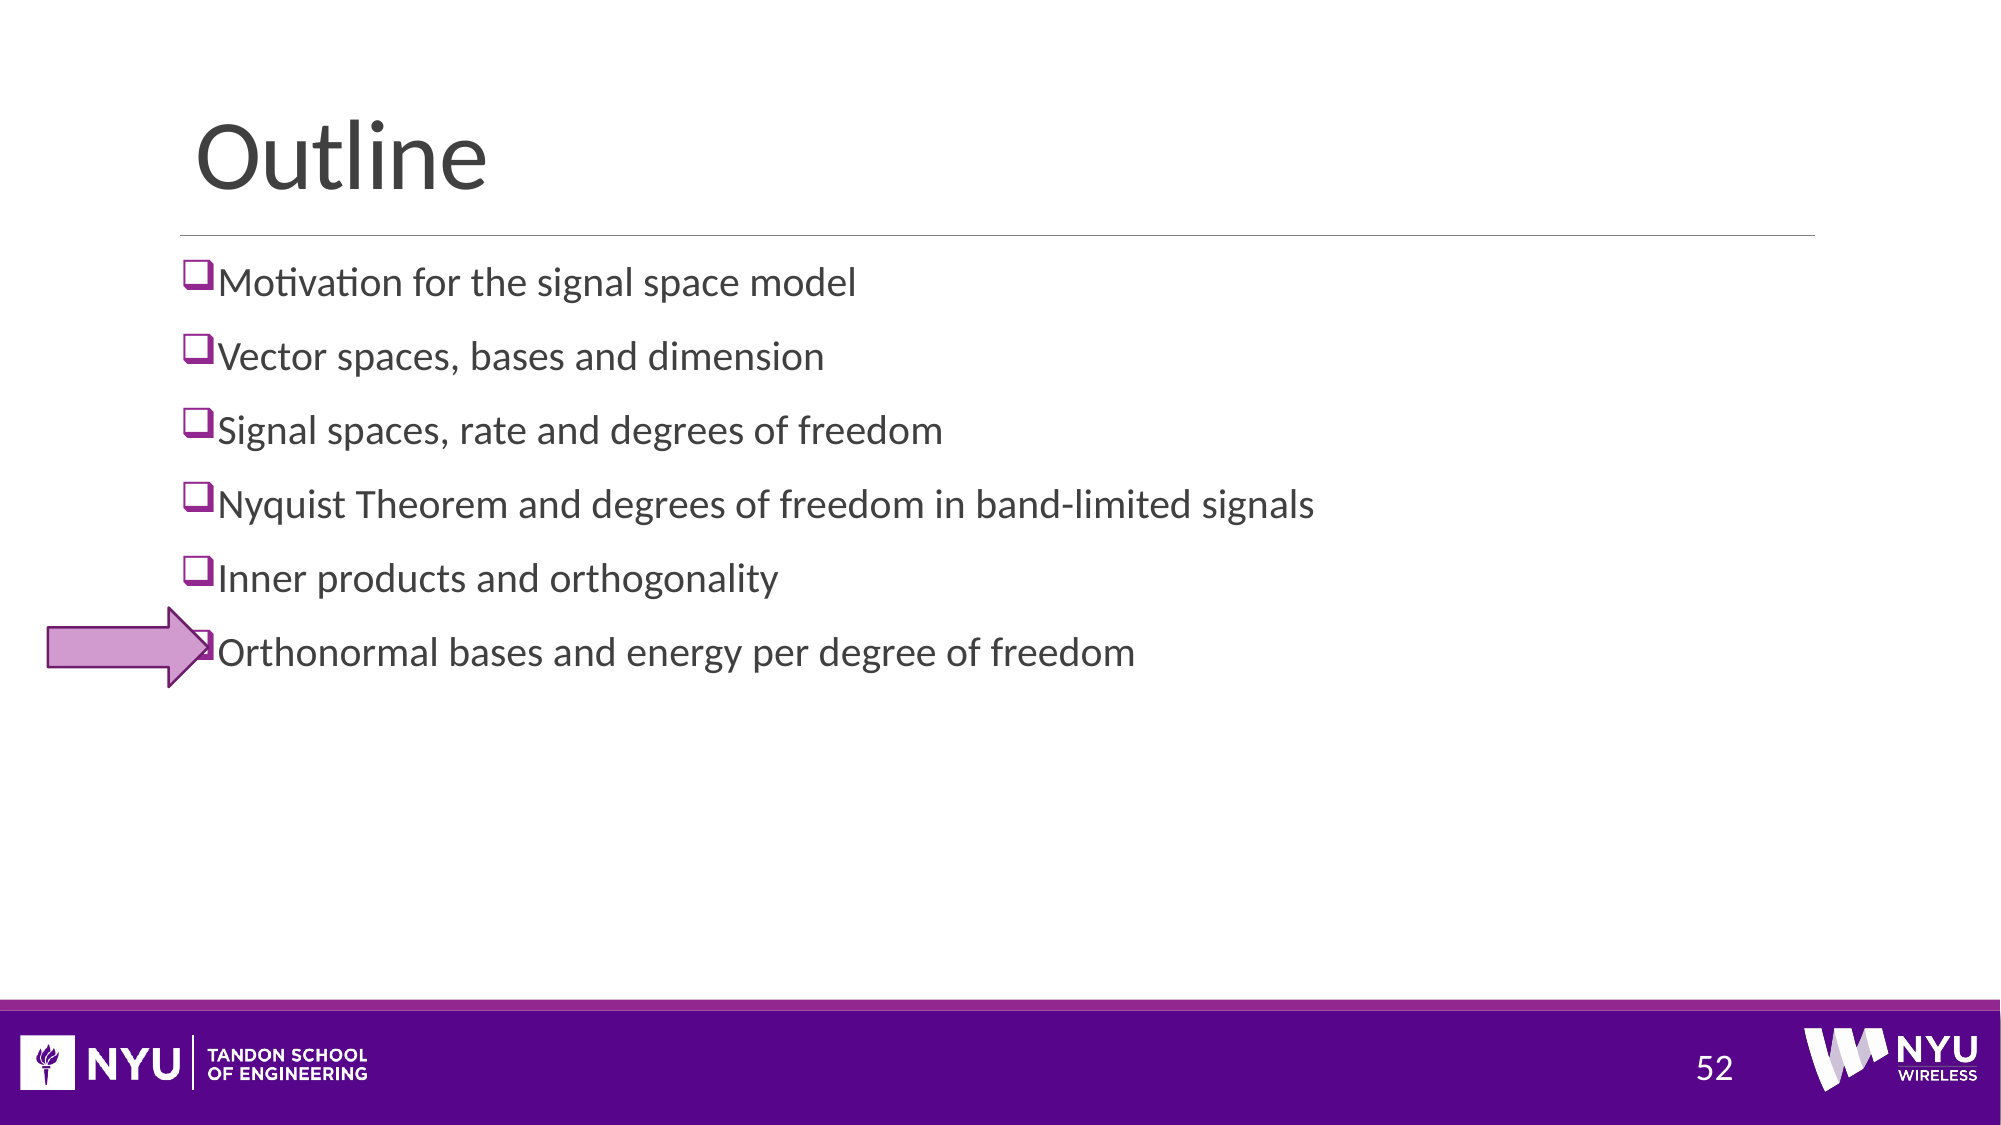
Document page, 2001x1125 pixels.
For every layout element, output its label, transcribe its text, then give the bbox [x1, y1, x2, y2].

list Motivation for the signal space model Vector spaces, bases and dimension Signal spaces, rate and degrees of freedom Nyquist Theorem and degrees of freedom in band-limited signals Inner products and orthogonality Orthonormal bases and energy per degree of freedom [180, 252, 1830, 963]
slide_number 52 [1533, 1035, 1749, 1096]
text_box [46, 606, 210, 689]
title Outline [180, 47, 1830, 218]
